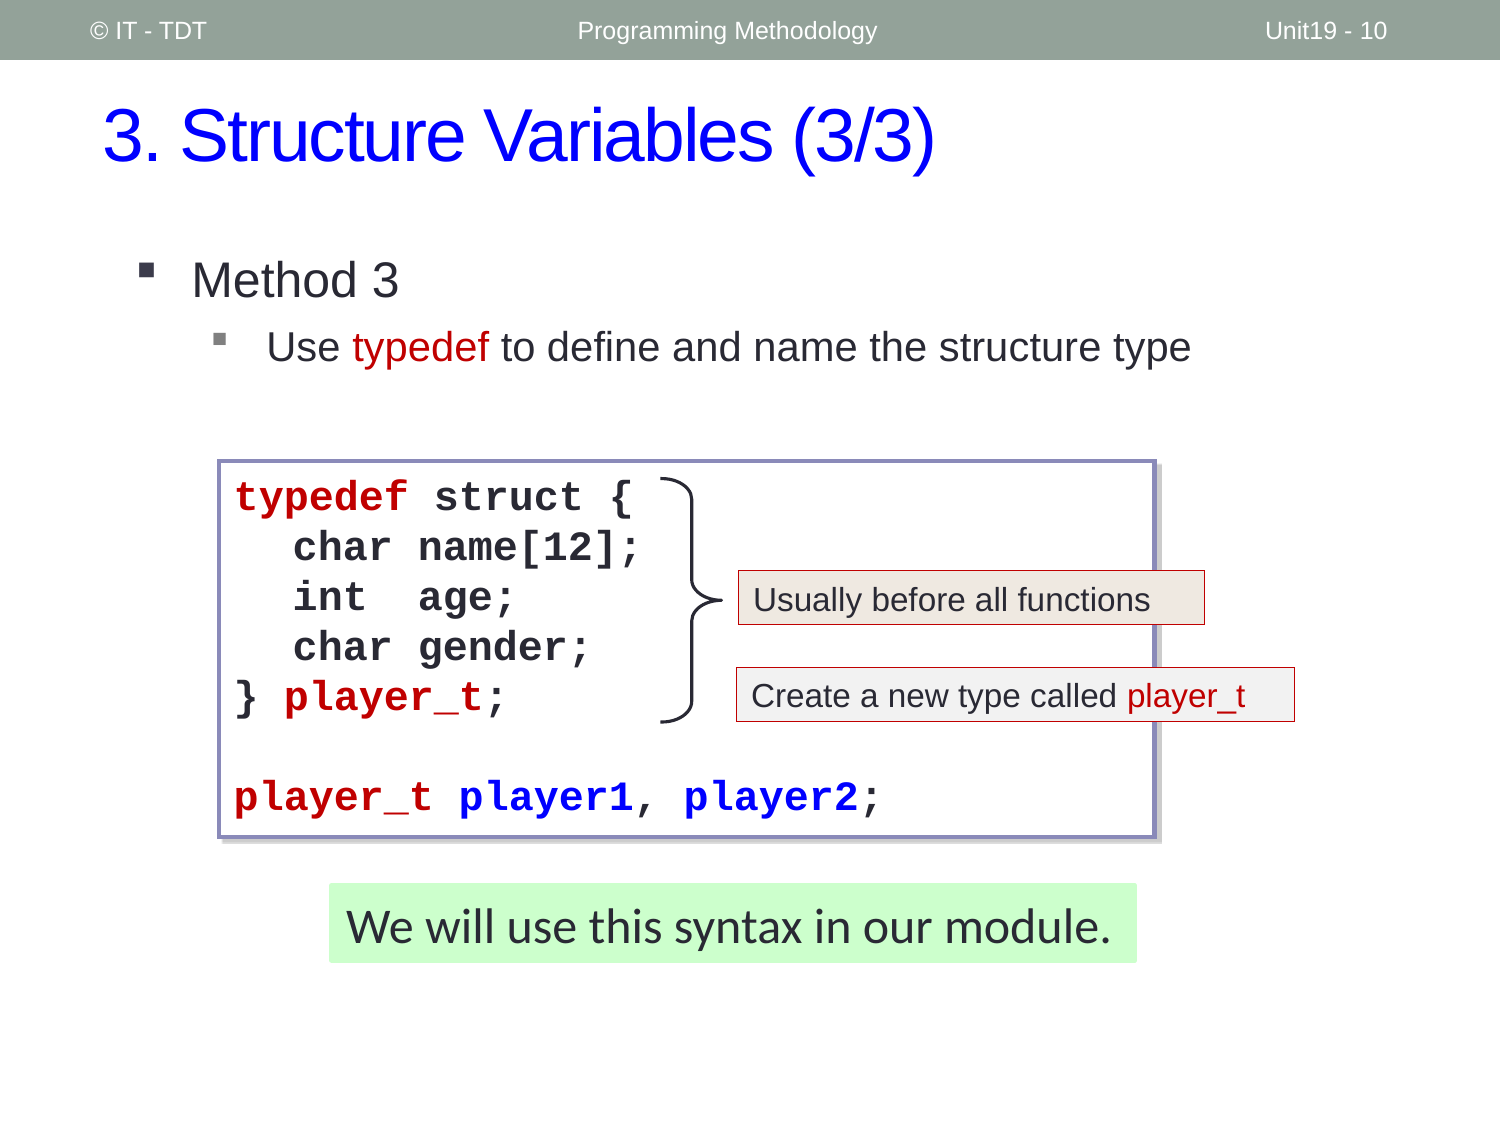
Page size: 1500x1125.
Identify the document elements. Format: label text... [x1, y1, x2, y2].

title 3. Structure Variables (3/3) [87, 62, 1463, 200]
text_box Method 3 Use typedef to define and name the structure type [120, 239, 1406, 411]
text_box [661, 478, 1206, 723]
slide_number © IT - TDT [75, 3, 550, 57]
text_box Create a new type called player_t [1213, 667, 1295, 722]
text_box We will use this syntax in our module. [329, 883, 1137, 963]
footer Programming Methodology [562, 3, 1238, 57]
slide_number Unit19 - 10 [1250, 3, 1425, 57]
text_box typedef struct { char name[12]; int age; char gender; } player_t; player_t player1, player2; [218, 461, 1155, 838]
